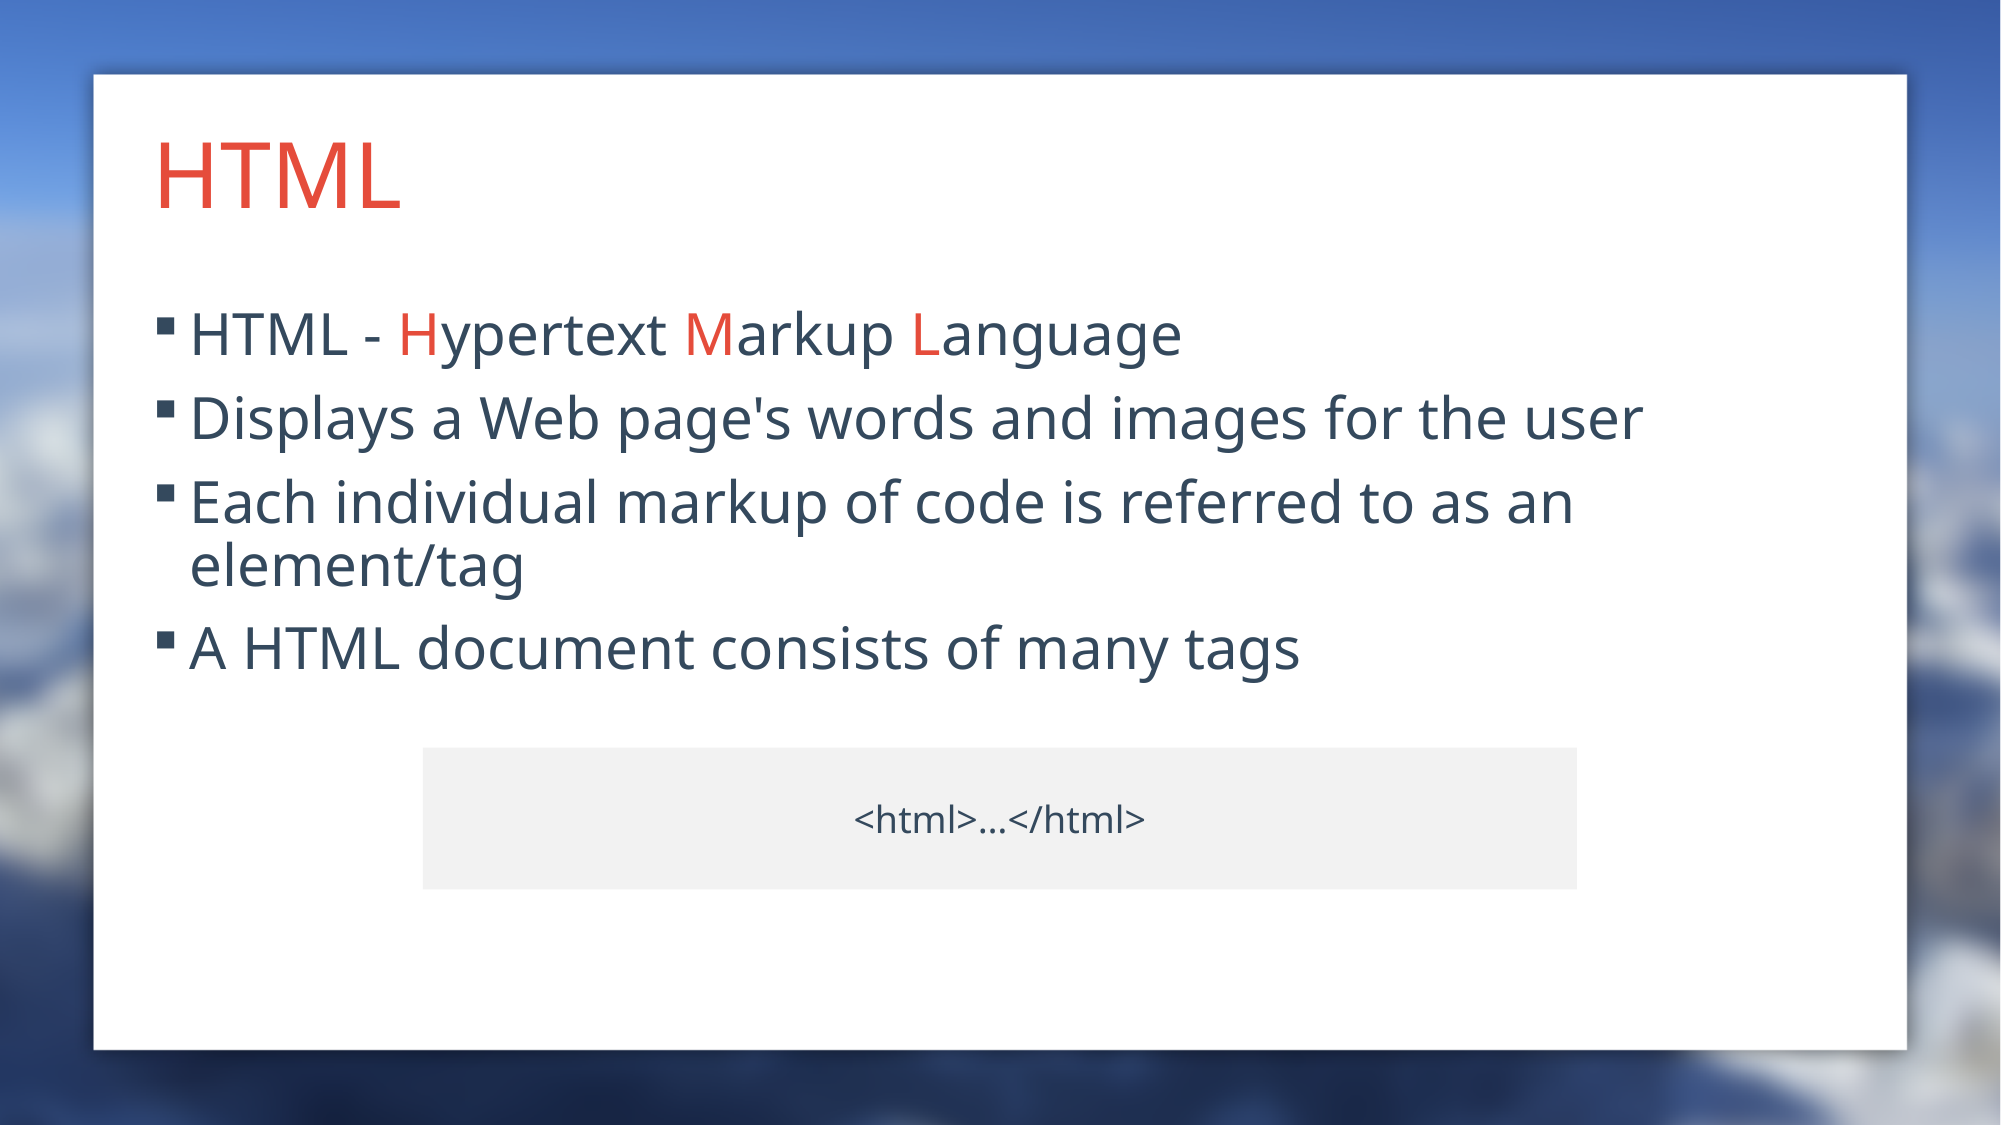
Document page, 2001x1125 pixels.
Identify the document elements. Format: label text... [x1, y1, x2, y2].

list HTML - Hypertext Markup Language Displays a Web page's words and images for the user Each individual markup of code is referred to as an element/tag A HTML document consists of many tags [137, 297, 1863, 1014]
picture [0, 0, 2001, 1125]
text_box <html>…</html> [422, 747, 1578, 890]
title HTML [137, 121, 1863, 259]
